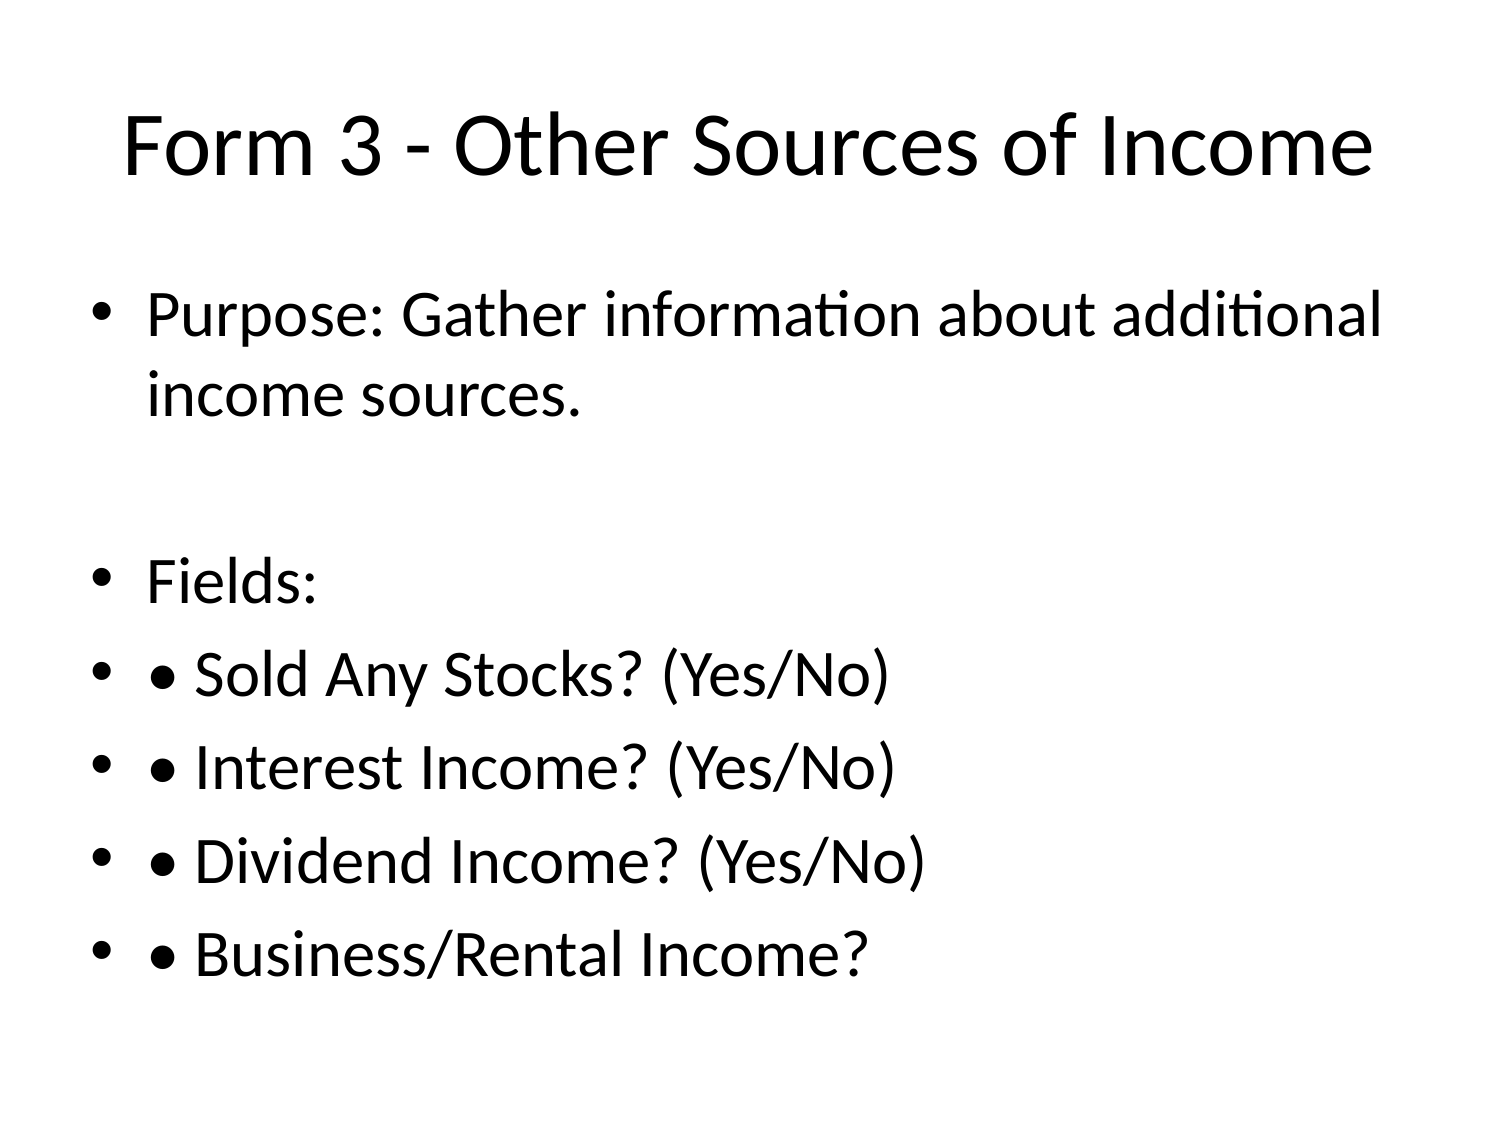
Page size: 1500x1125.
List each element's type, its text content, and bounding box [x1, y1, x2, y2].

list Purpose: Gather information about additional income sources. Fields: • Sold Any Stocks? (Yes/No) • Interest Income? (Yes/No) • Dividend Income? (Yes/No) • Business/Rental Income? [75, 262, 1425, 1005]
title Form 3 - Other Sources of Income [75, 45, 1425, 233]
